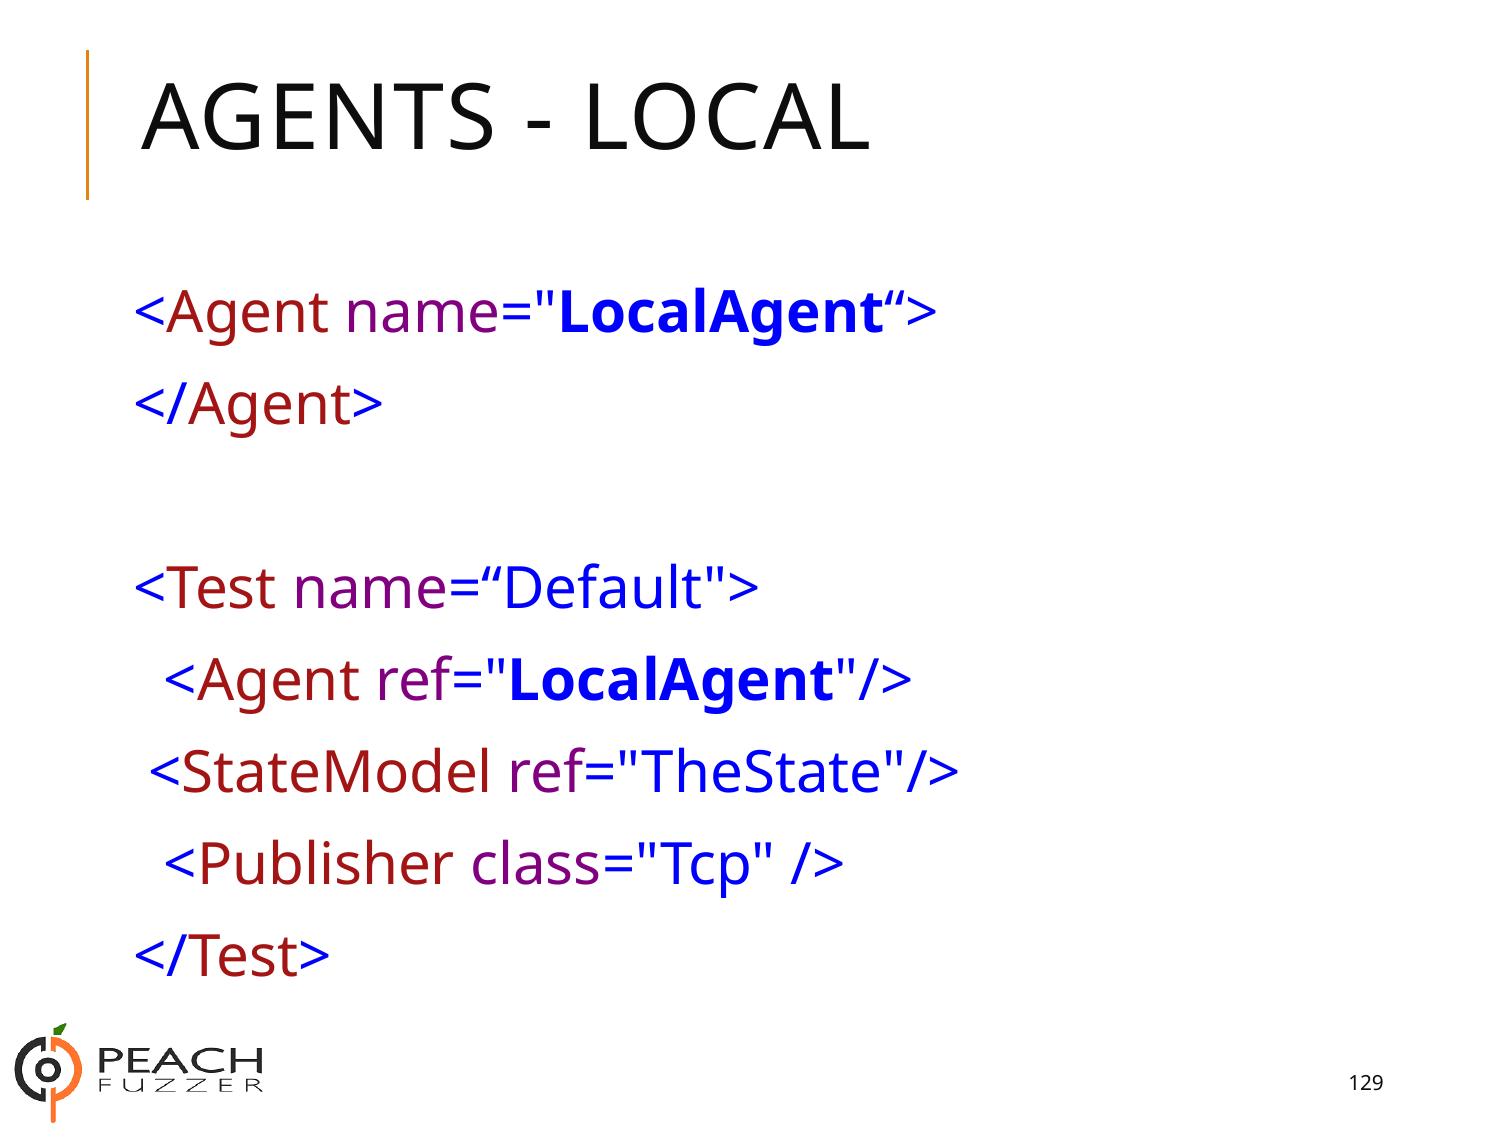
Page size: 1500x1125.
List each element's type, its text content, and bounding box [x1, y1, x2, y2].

title Agents - Local [126, 0, 1322, 246]
list <Agent name="LocalAgent“> </Agent> <Test name=“Default"> <Agent ref="LocalAgent"/> <StateModel ref="TheState"/> <Publisher class="Tcp" /> </Test> [126, 275, 1322, 1035]
picture [0, 1017, 288, 1125]
slide_number 129 [1333, 1061, 1454, 1107]
